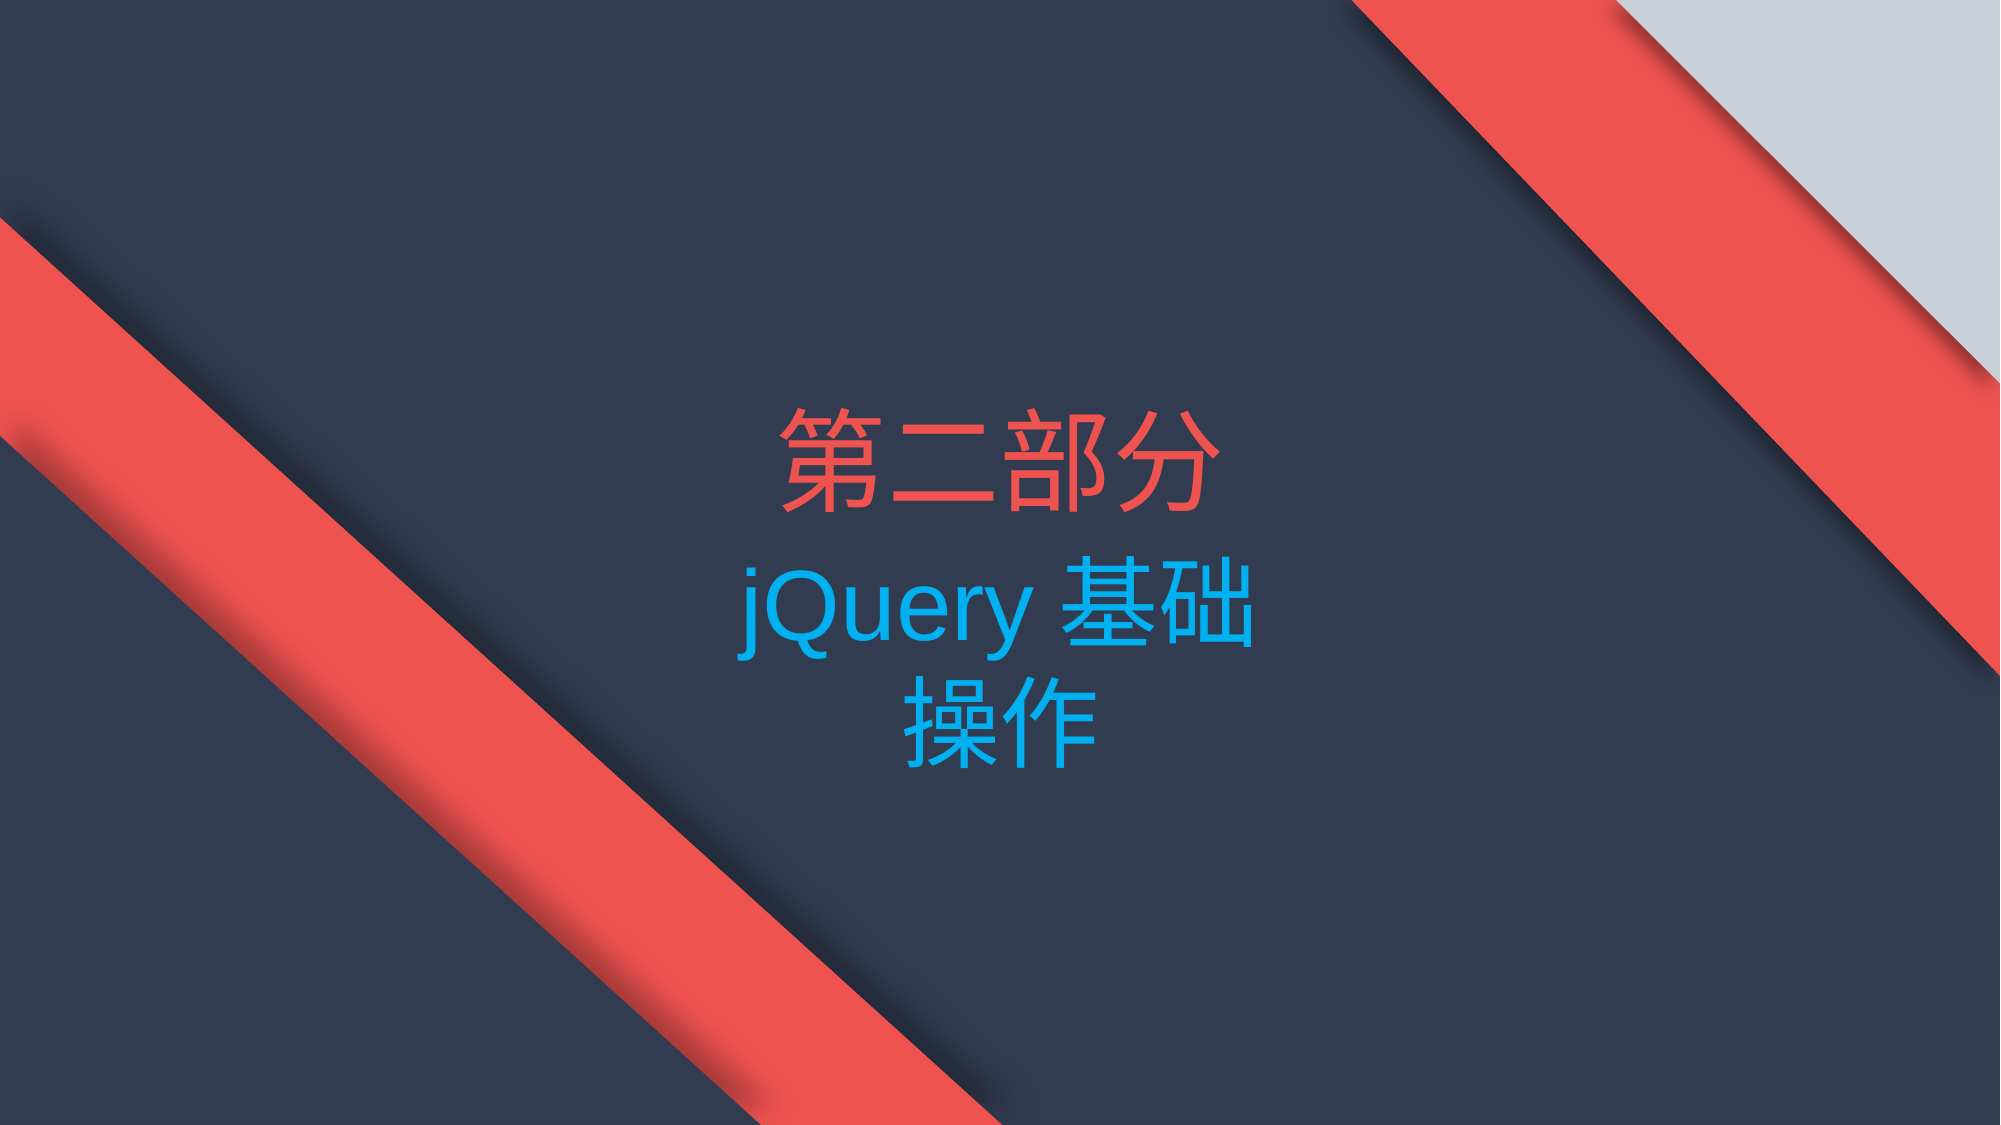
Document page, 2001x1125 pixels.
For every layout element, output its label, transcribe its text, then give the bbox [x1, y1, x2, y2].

text_box [1614, 0, 2000, 385]
text_box jQuery基础操作 [709, 534, 1291, 788]
text_box 第二部分 [709, 383, 1291, 534]
text_box [0, 434, 763, 1125]
text_box [1349, 0, 2000, 678]
text_box [0, 216, 1004, 1125]
